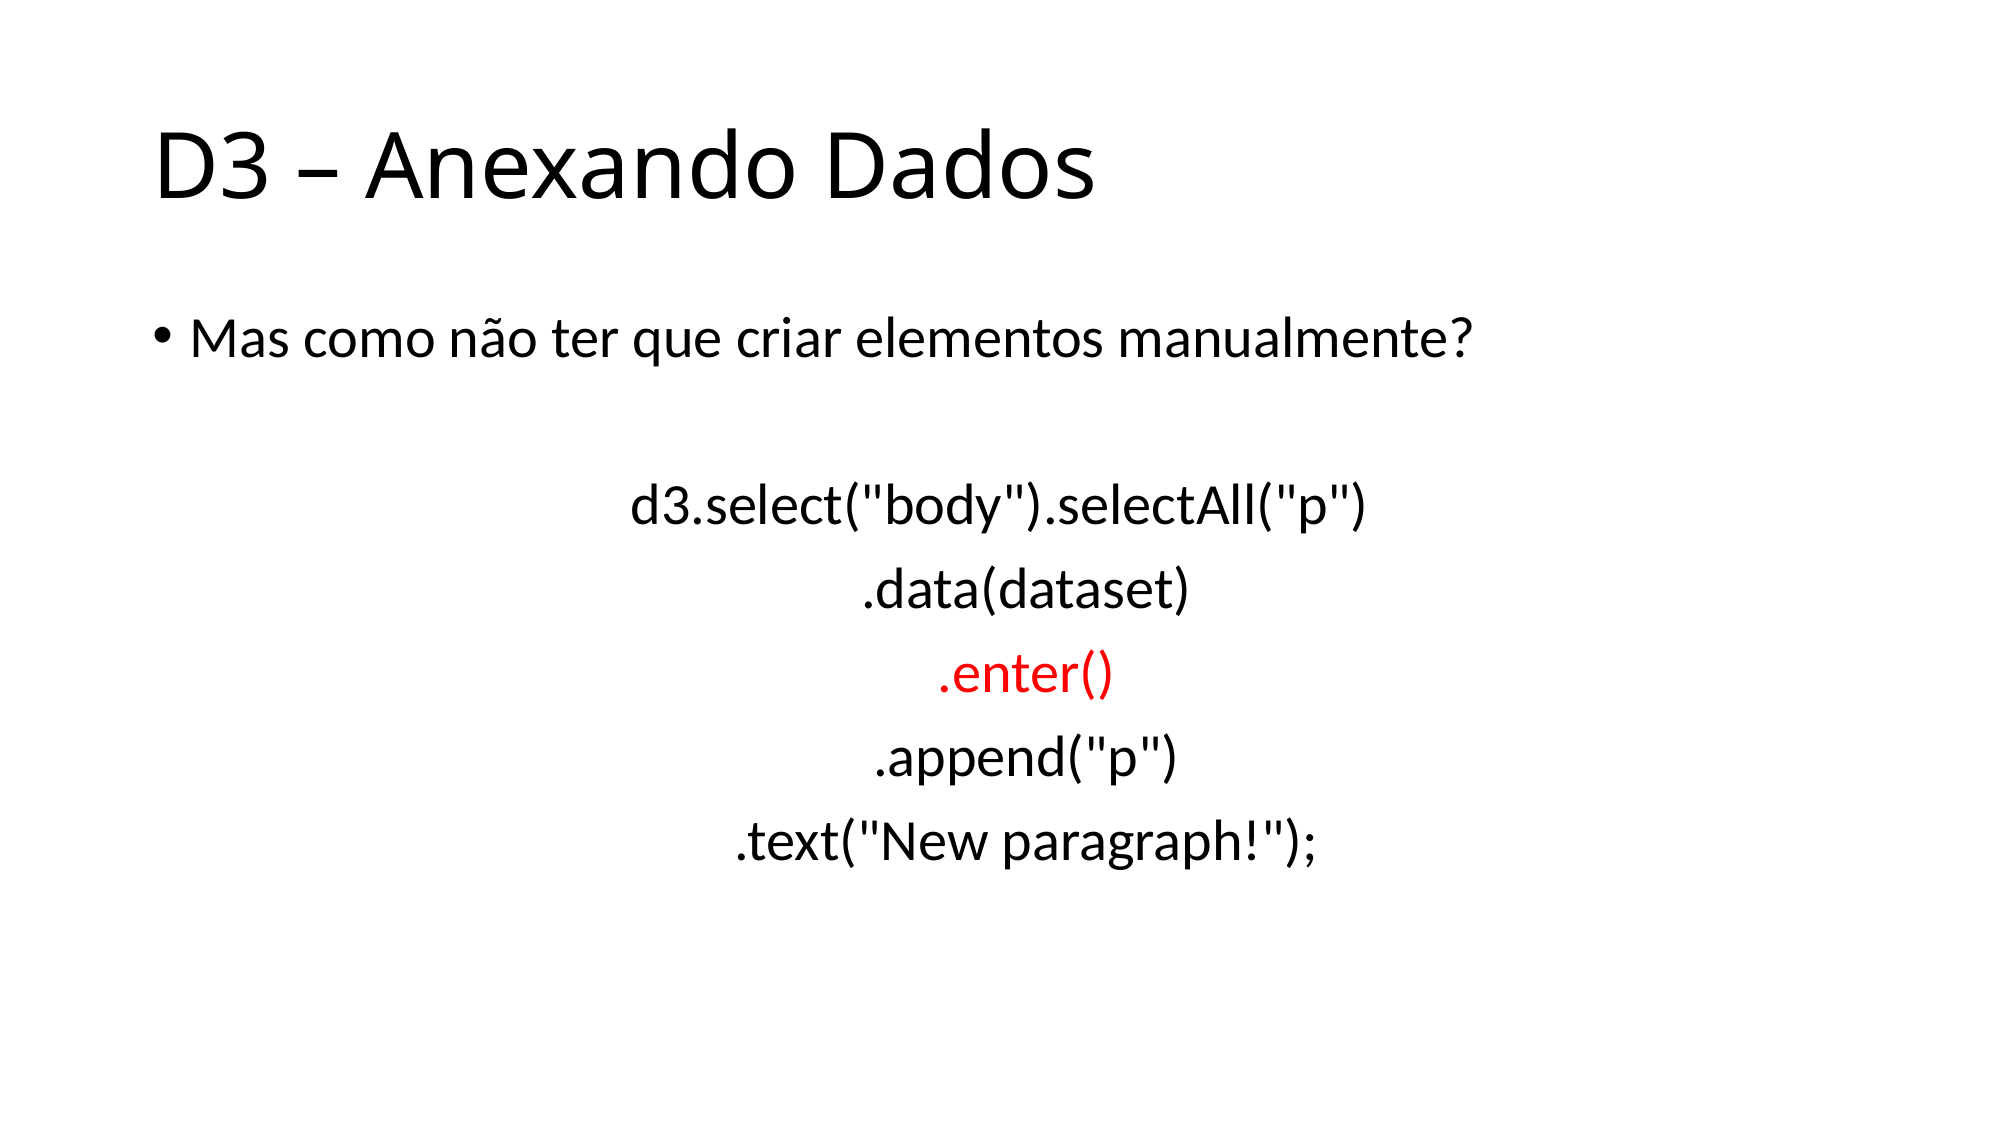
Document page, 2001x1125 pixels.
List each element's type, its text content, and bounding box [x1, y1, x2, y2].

list Mas como não ter que criar elementos manualmente? d3.select("body").selectAll("p") .data(dataset) .enter() .append("p") .text("New paragraph!"); [137, 299, 1863, 1014]
title D3 – Anexando Dados [137, 59, 1863, 278]
